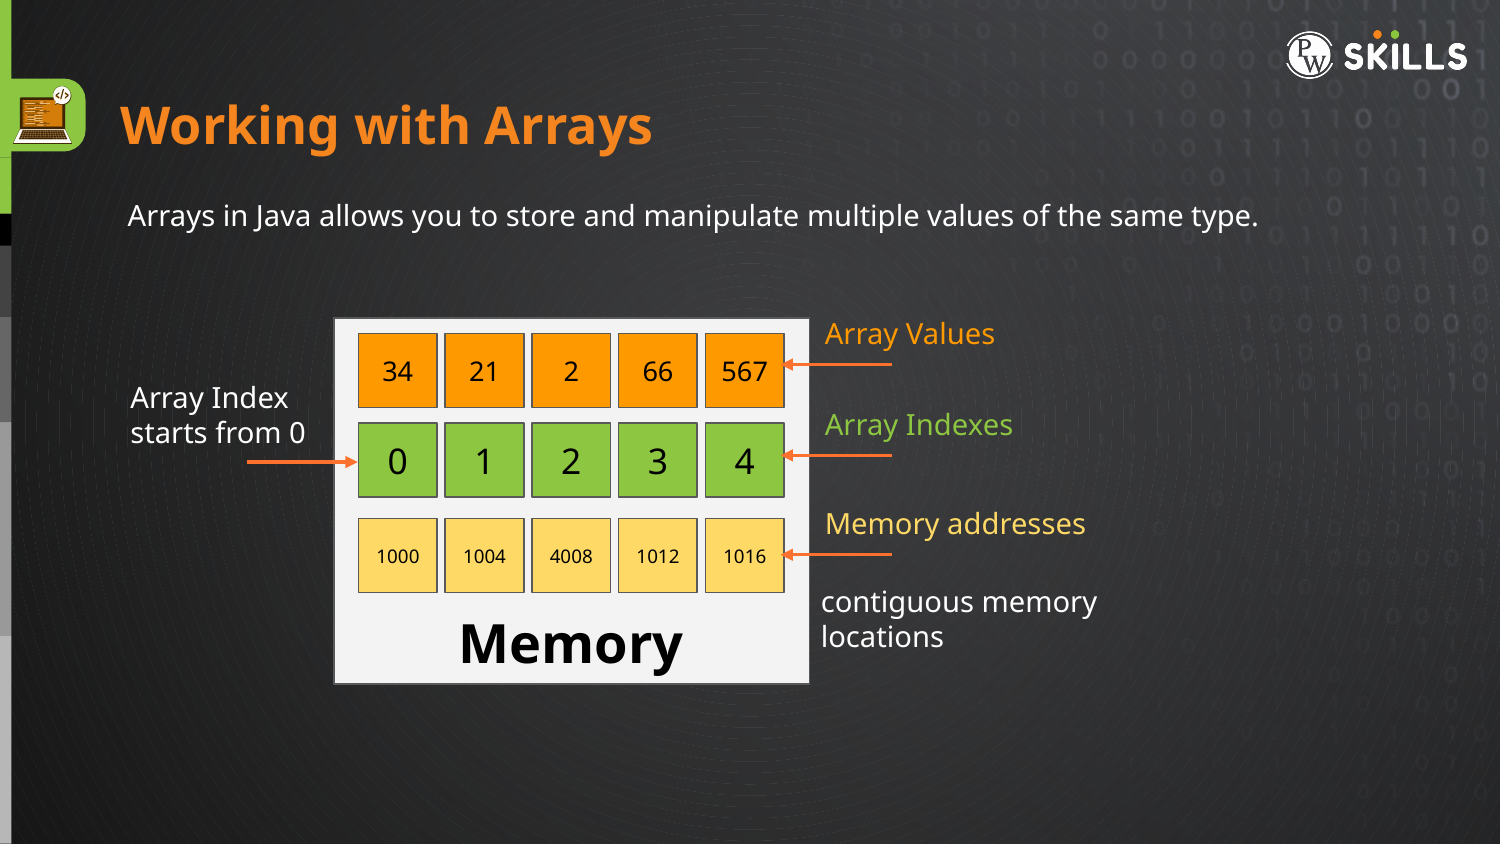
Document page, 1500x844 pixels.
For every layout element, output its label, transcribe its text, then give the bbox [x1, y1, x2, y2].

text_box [115, 300, 1148, 685]
text_box Arrays in Java allows you to store and manipulate multiple values of the same type. [112, 182, 1388, 326]
text_box Working with Arrays [105, 68, 1281, 170]
picture [1286, 30, 1467, 79]
picture [13, 86, 73, 144]
